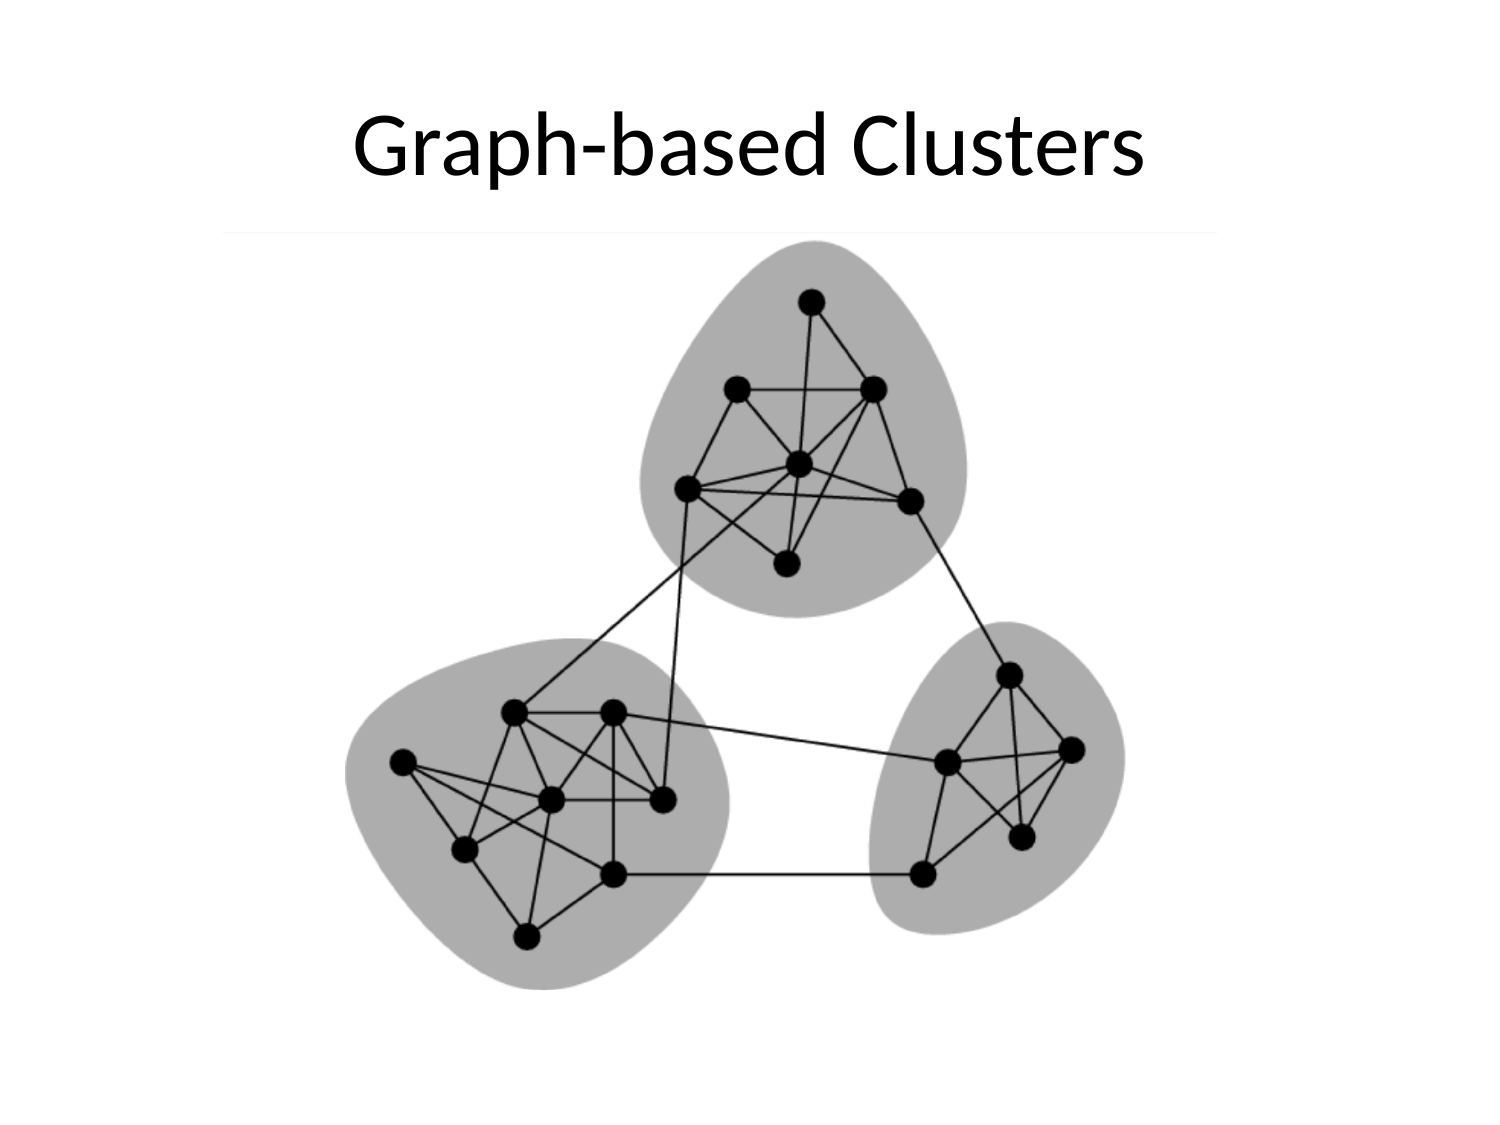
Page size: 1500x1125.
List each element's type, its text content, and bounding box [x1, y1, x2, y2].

picture [223, 232, 1217, 1018]
title Graph-based Clusters [75, 45, 1425, 233]
